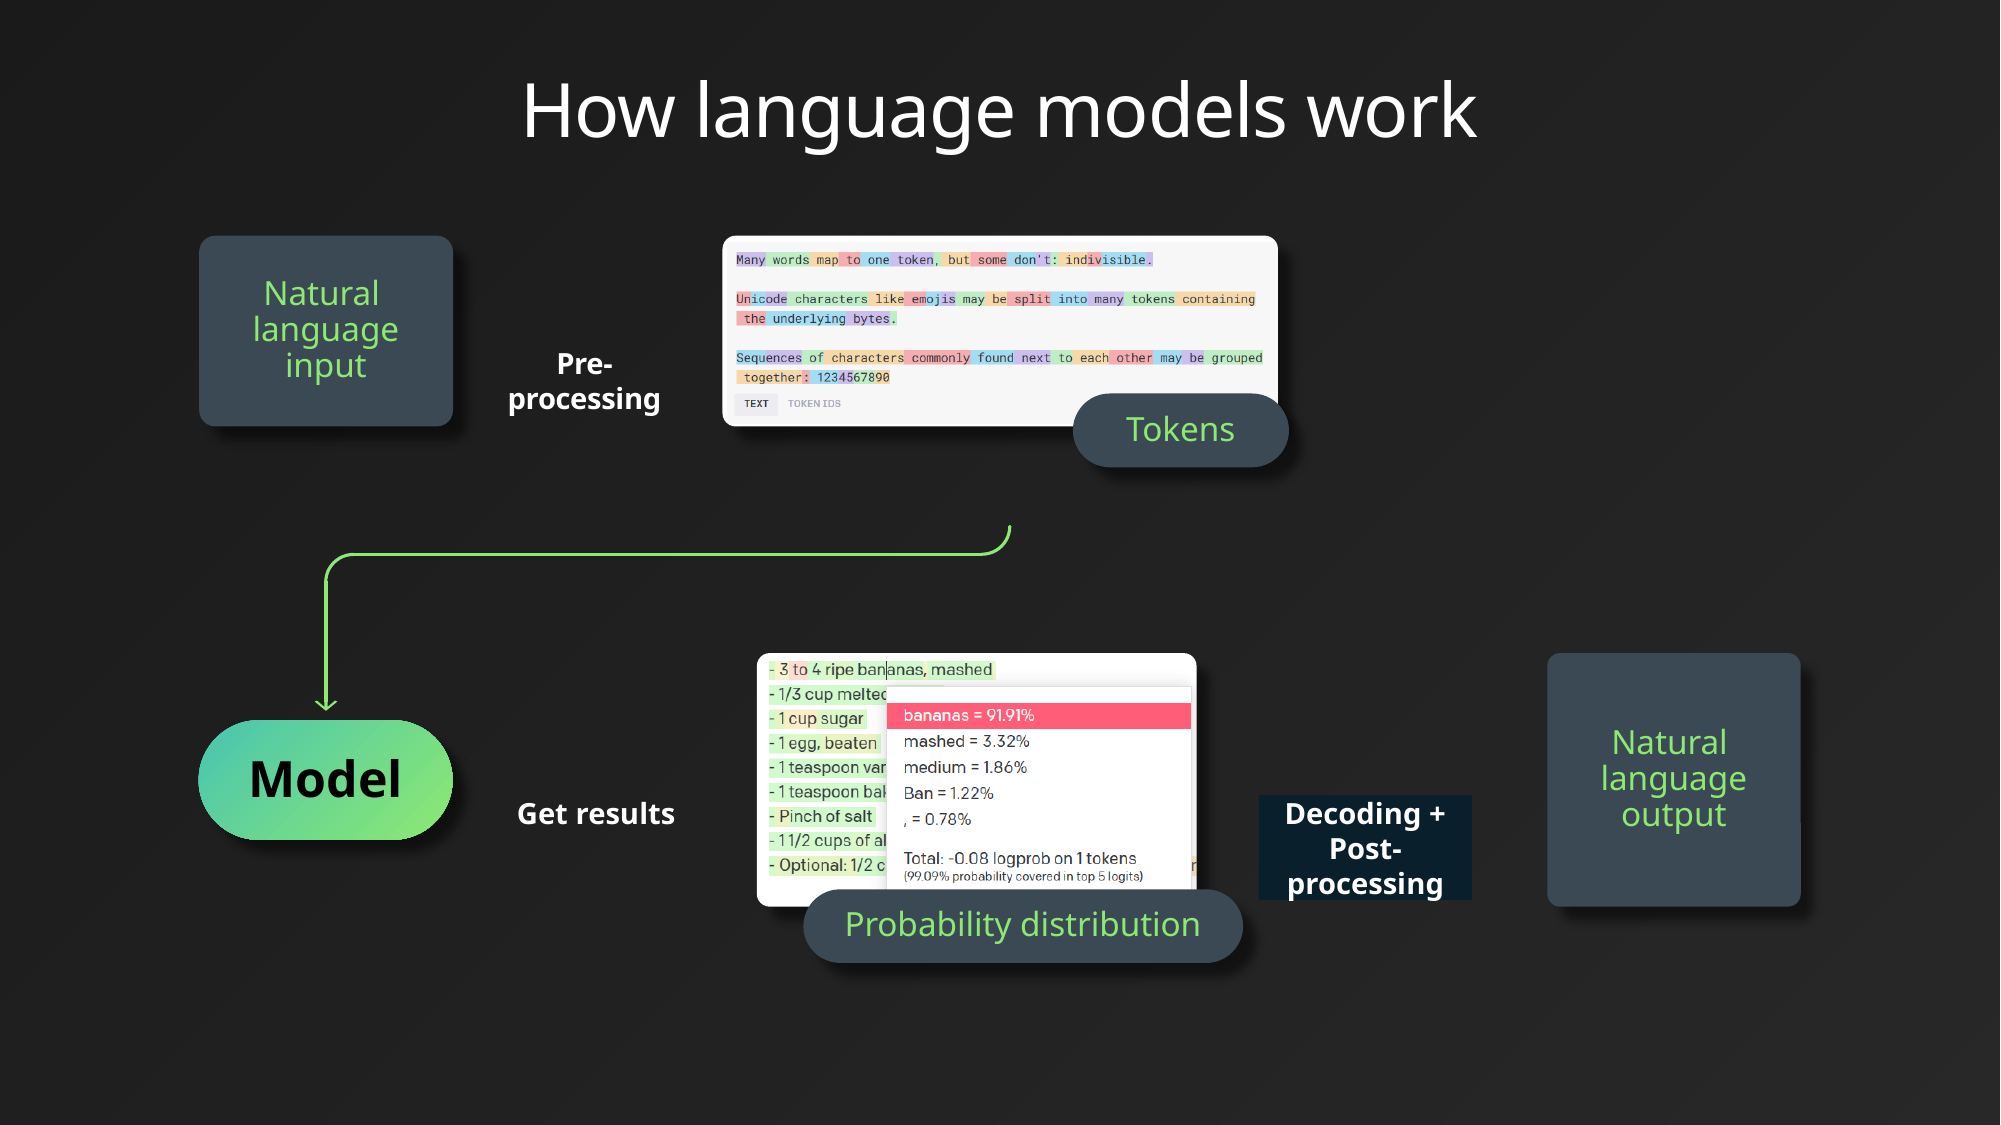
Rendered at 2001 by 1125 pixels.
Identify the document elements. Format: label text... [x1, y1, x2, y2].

picture [722, 235, 1279, 427]
text_box Get results [516, 795, 676, 831]
title How language models work [75, 47, 1924, 196]
text_box Model [197, 719, 454, 841]
text_box Natural language input [198, 234, 454, 428]
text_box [756, 652, 1244, 964]
text_box Decoding + Post-processing [1258, 795, 1472, 901]
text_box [325, 426, 1011, 712]
text_box Tokens [1072, 404, 1290, 469]
text_box Pre-processing [483, 344, 686, 415]
text_box Natural language output [1546, 652, 1802, 908]
